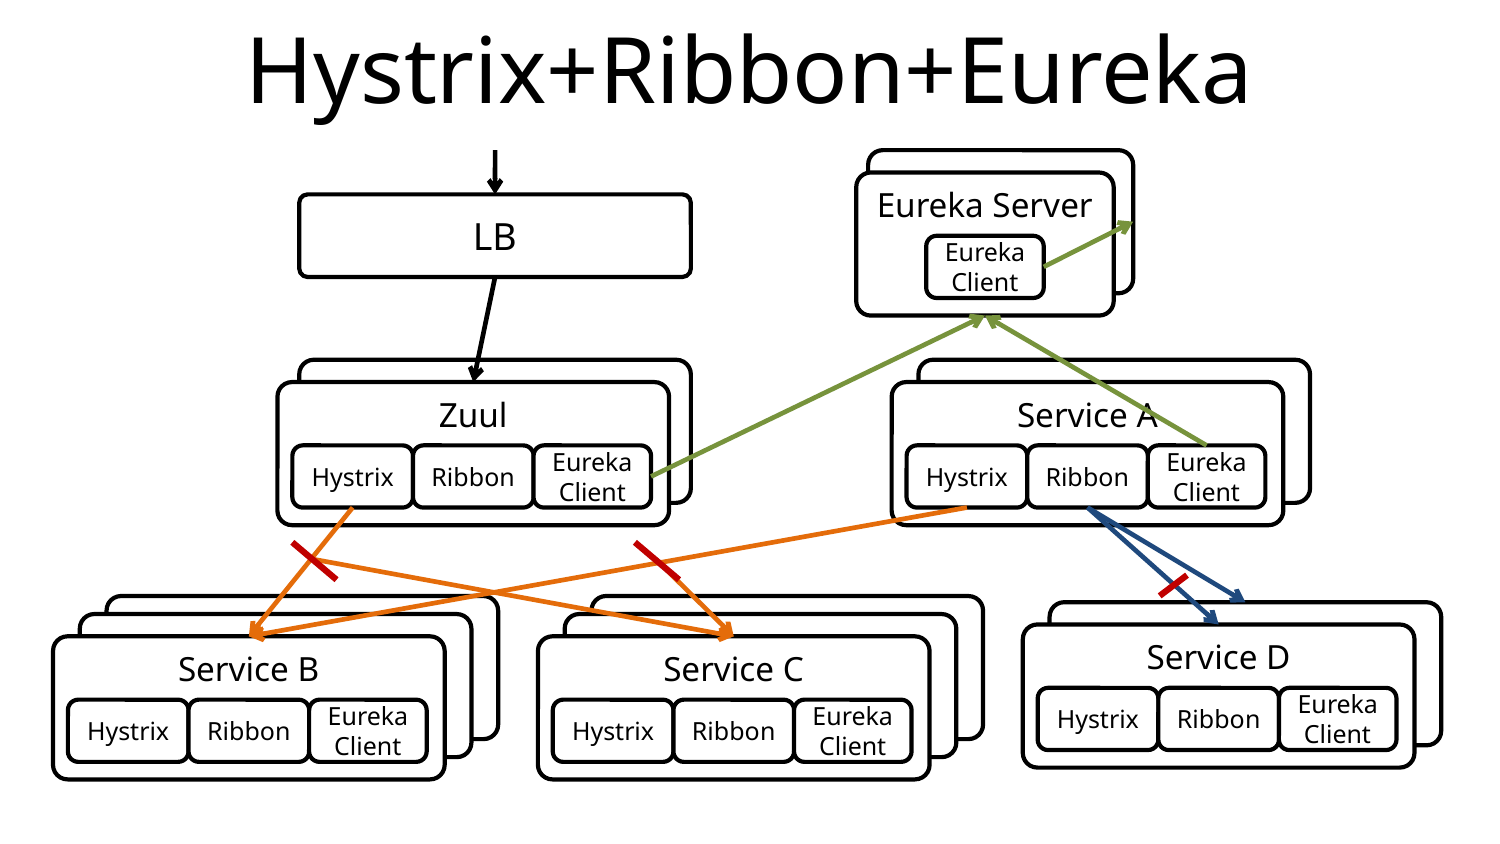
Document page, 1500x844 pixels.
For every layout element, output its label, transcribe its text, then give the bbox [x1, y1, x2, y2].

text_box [655, 558, 734, 637]
text_box [77, 611, 242, 634]
text_box [450, 647, 474, 760]
title Hystrix+Ribbon+Eureka [75, 0, 1425, 138]
text_box LB [297, 192, 693, 280]
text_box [52, 636, 445, 780]
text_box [248, 507, 353, 637]
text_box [311, 558, 650, 637]
text_box [934, 646, 959, 760]
text_box [866, 148, 1136, 224]
text_box [1211, 357, 1313, 505]
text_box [277, 381, 670, 505]
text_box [855, 172, 1114, 313]
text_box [1022, 624, 1415, 768]
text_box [292, 542, 337, 580]
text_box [650, 315, 986, 477]
text_box [104, 593, 242, 611]
text_box [674, 485, 693, 505]
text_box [634, 542, 680, 580]
text_box [297, 357, 468, 379]
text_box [473, 276, 496, 383]
text_box [959, 594, 986, 742]
text_box [1047, 600, 1082, 622]
text_box [1119, 272, 1136, 296]
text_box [1087, 610, 1219, 625]
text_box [356, 507, 968, 637]
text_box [891, 381, 1284, 526]
text_box [499, 357, 645, 379]
text_box [1222, 600, 1444, 748]
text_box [1087, 507, 1246, 603]
text_box [474, 647, 501, 742]
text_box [987, 315, 1207, 446]
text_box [1043, 221, 1134, 268]
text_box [1162, 571, 1185, 600]
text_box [537, 646, 930, 780]
